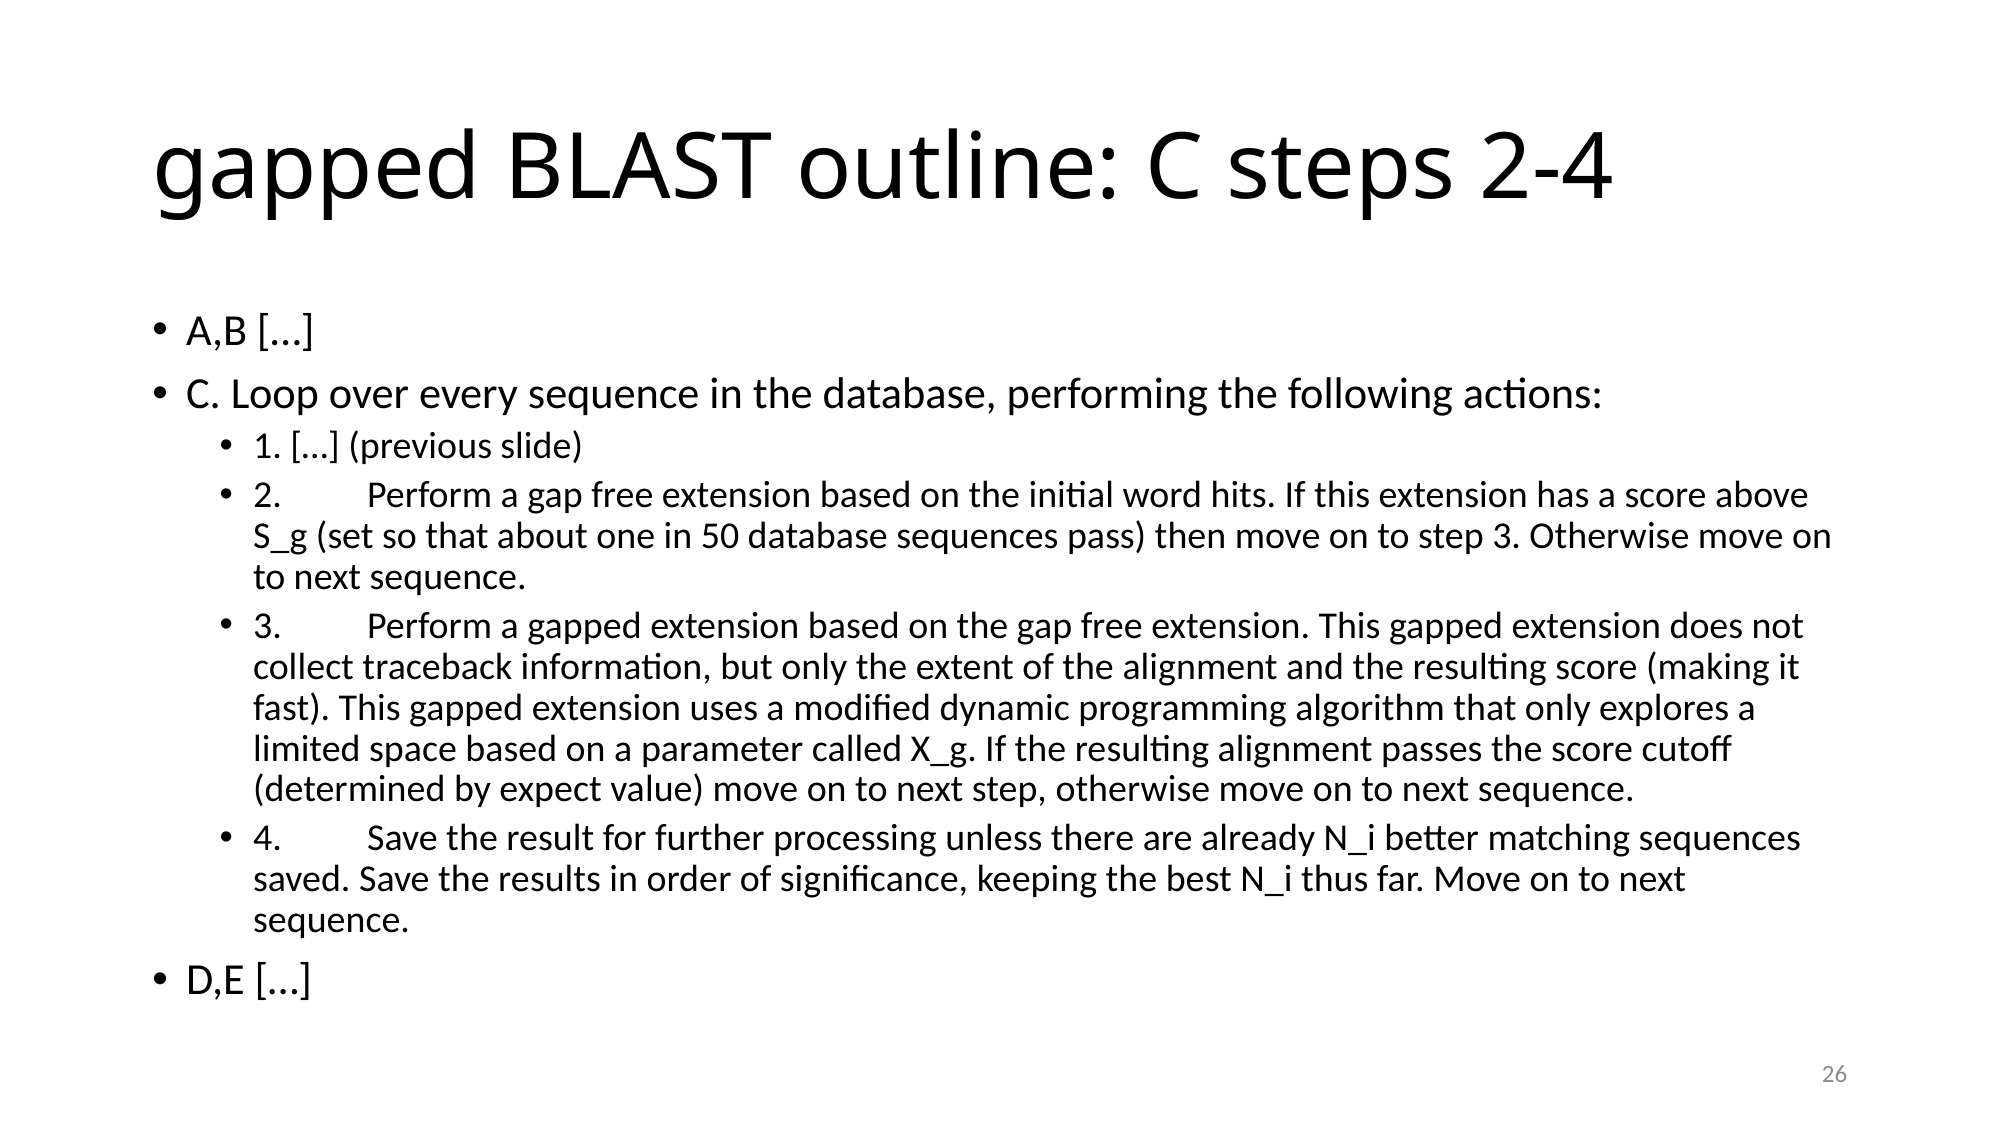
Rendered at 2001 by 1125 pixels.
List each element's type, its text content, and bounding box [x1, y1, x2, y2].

list A,B […] C. Loop over every sequence in the database, performing the following actions: 1. […] (previous slide) 2. Perform a gap free extension based on the initial word hits. If this extension has a score above S_g (set so that about one in 50 database sequences pass) then move on to step 3. Otherwise move on to next sequence. 3. Perform a gapped extension based on the gap free extension. This gapped extension does not collect traceback information, but only the extent of the alignment and the resulting score (making it fast). This gapped extension uses a modified dynamic programming algorithm that only explores a limited space based on a parameter called X_g. If the resulting alignment passes the score cutoff (determined by expect value) move on to next step, otherwise move on to next sequence. 4. Save the result for further processing unless there are already N_i better matching sequences saved. Save the results in order of significance, keeping the best N_i thus far. Move on to next sequence. D,E […] [137, 299, 1863, 1014]
slide_number 26 [1412, 1042, 1863, 1103]
title gapped BLAST outline: C steps 2-4 [137, 59, 1863, 278]
